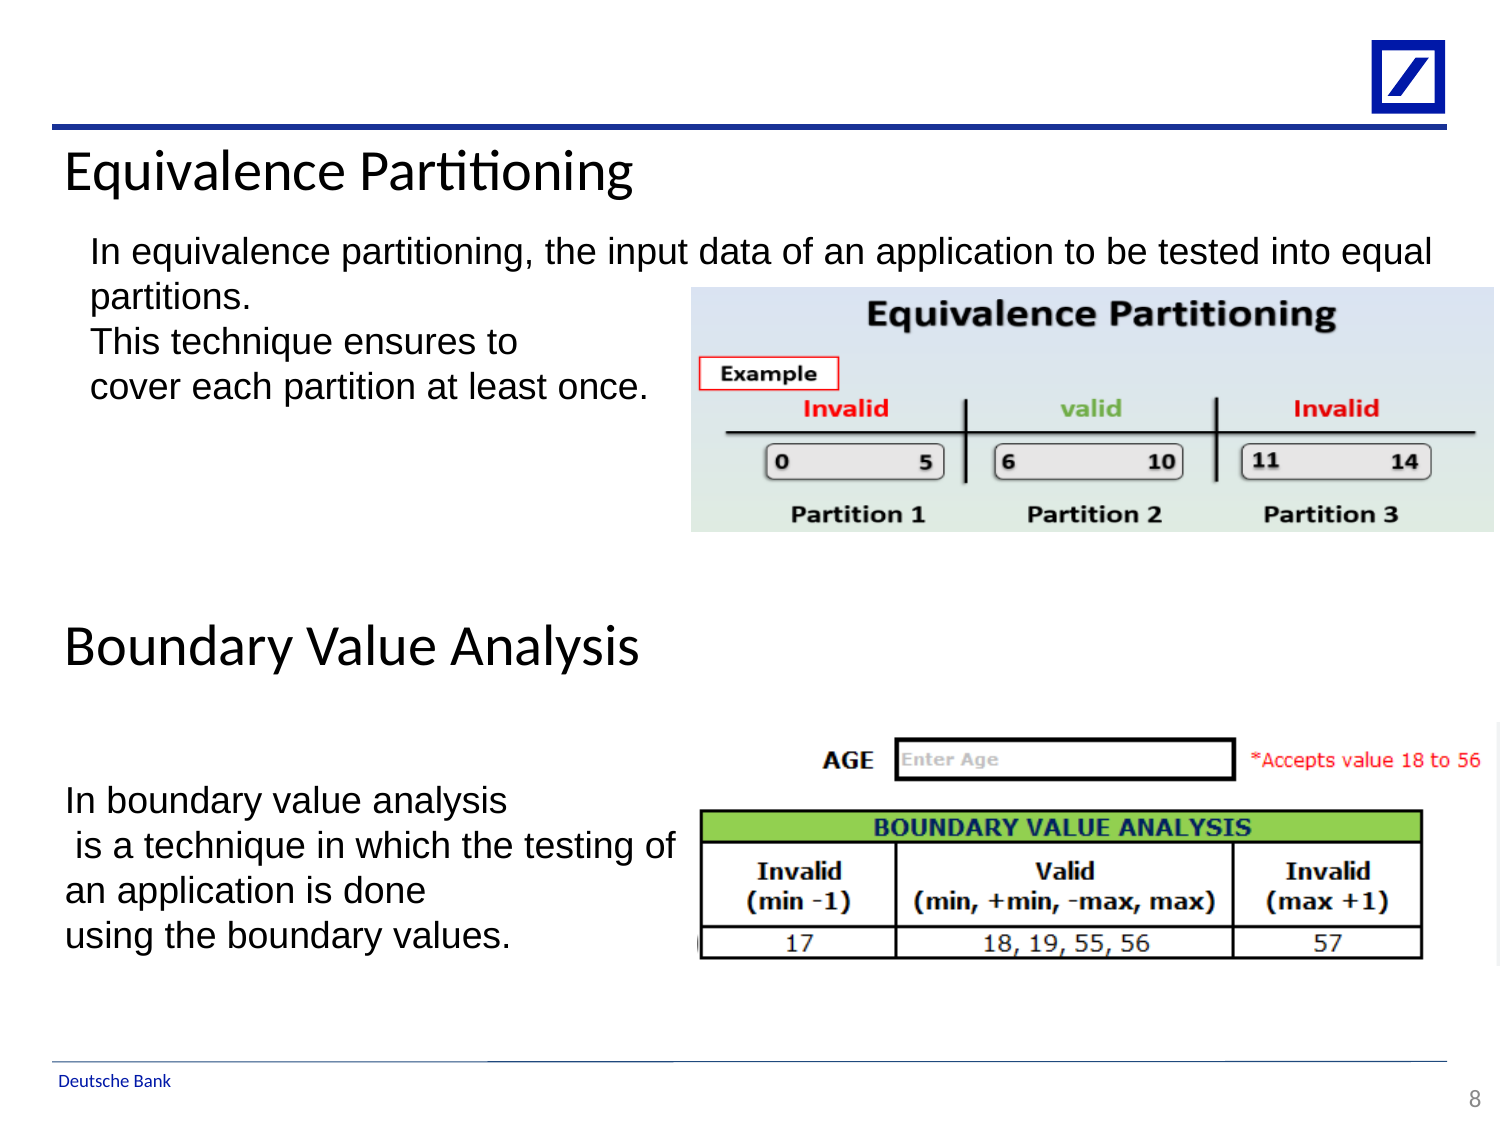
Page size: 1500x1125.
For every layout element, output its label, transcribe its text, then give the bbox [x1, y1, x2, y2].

text_box Boundary Value Analysis [49, 600, 713, 685]
slide_number 8 [1146, 1067, 1497, 1125]
text_box In boundary value analysis is a technique in which the testing of an application is done using the boundary values. [49, 768, 691, 964]
picture [696, 721, 1500, 966]
picture [691, 287, 1494, 532]
text_box In equivalence partitioning, the input data of an application to be tested into equal partitions. This technique ensures to cover each partition at least once. [75, 219, 1450, 460]
text_box Equivalence Partitioning [50, 124, 1275, 218]
